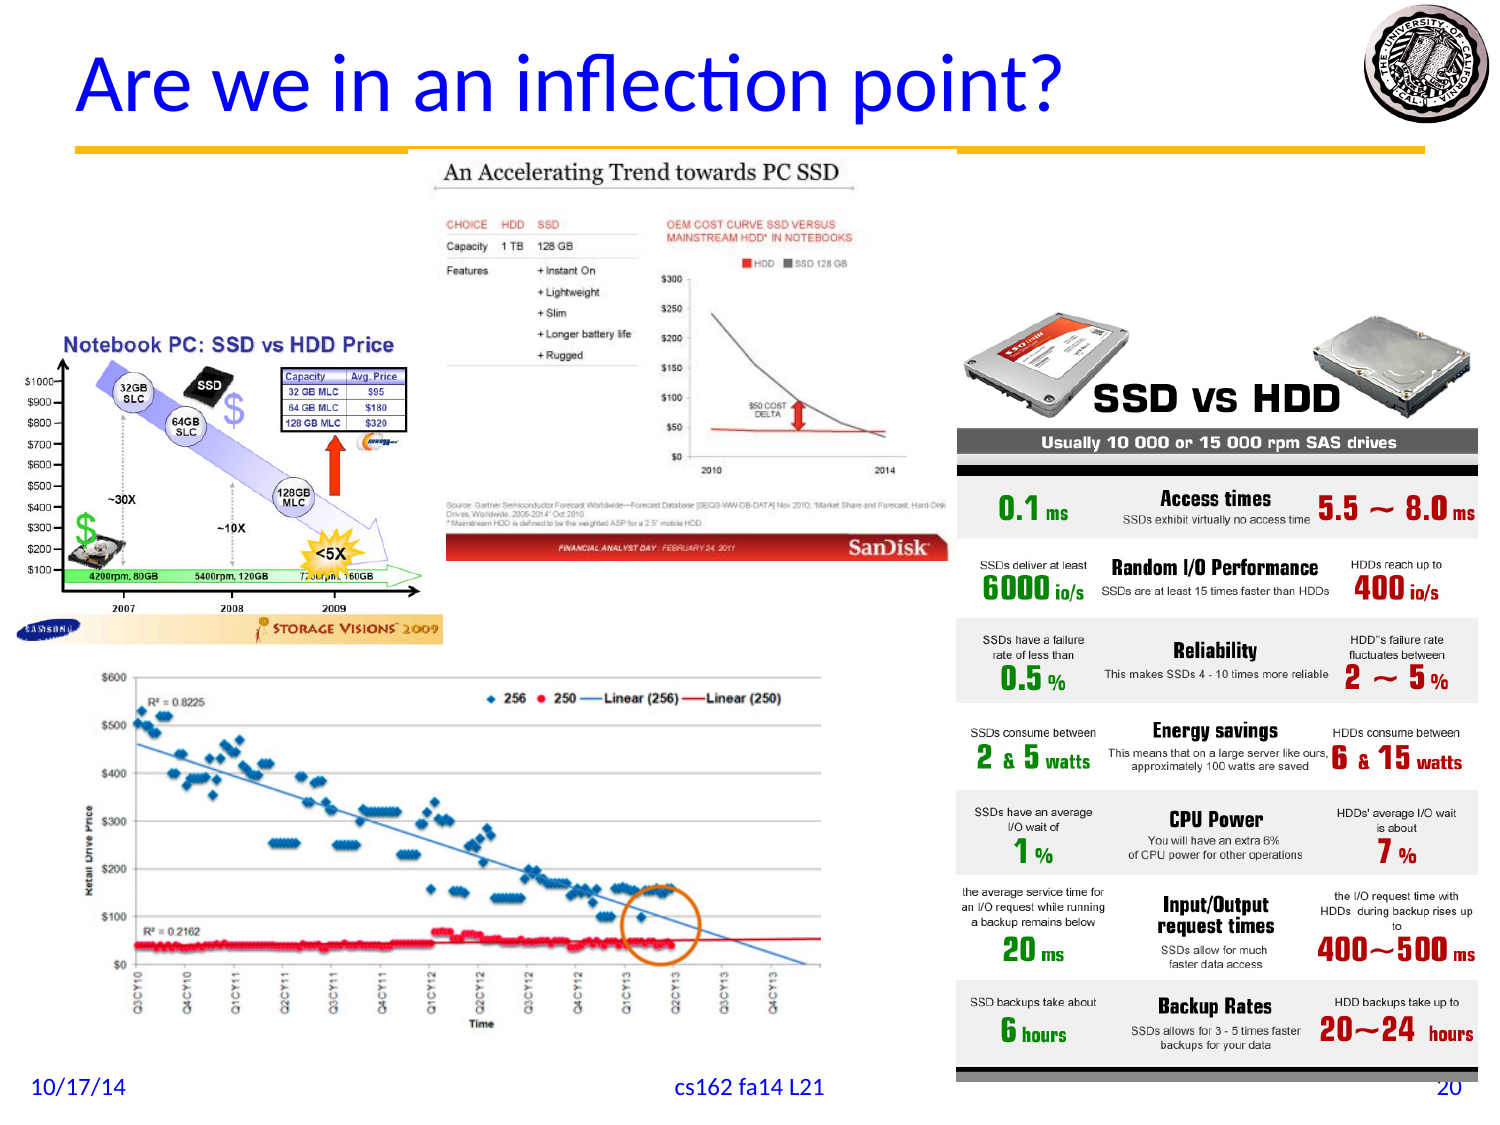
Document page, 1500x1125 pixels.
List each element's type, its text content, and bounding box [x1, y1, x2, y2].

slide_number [15, 1055, 366, 1115]
footer cs162 fa14 L21 [512, 1055, 988, 1115]
slide_number 20 [1127, 1089, 1478, 1115]
title Are we in an inflection point? [60, 6, 1411, 150]
picture [1350, 0, 1500, 127]
picture [15, 149, 1478, 1082]
